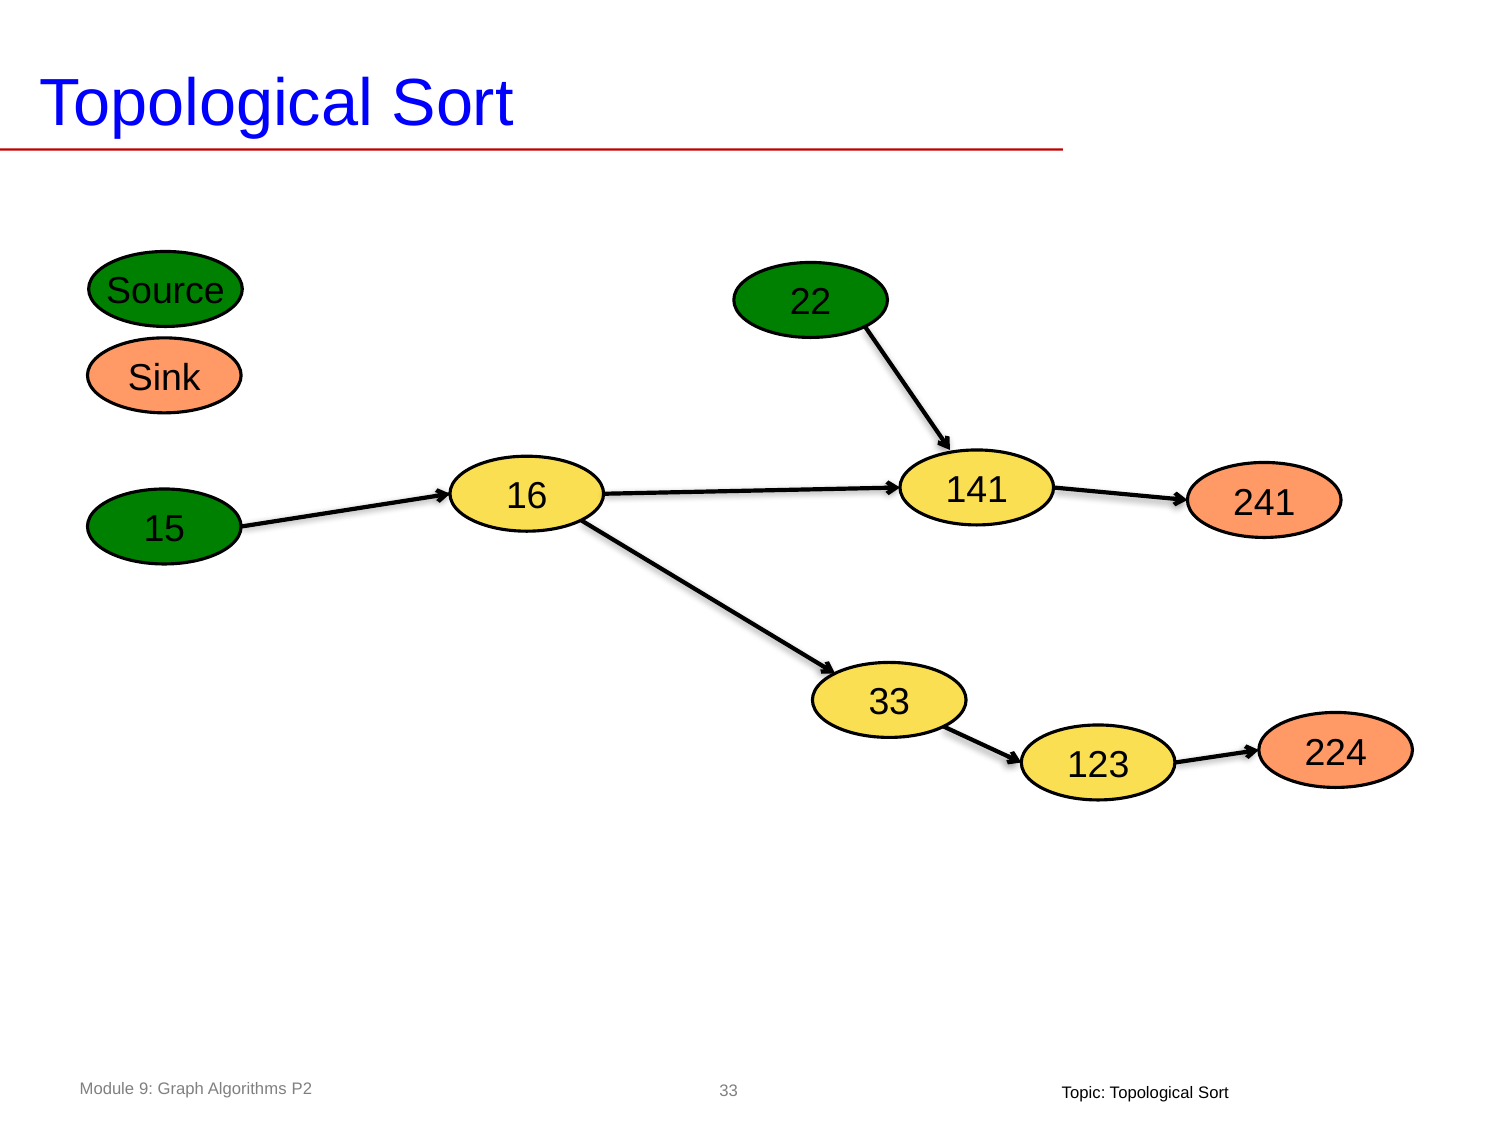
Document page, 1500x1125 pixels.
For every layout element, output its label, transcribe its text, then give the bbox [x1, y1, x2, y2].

text_box Topological Sort [29, 54, 1143, 144]
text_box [1053, 487, 1188, 501]
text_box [864, 326, 951, 451]
text_box 241 [1189, 462, 1342, 538]
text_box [603, 487, 901, 494]
text_box Source [88, 251, 243, 327]
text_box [1174, 749, 1260, 763]
text_box 224 [1259, 712, 1413, 788]
text_box 22 [733, 262, 888, 338]
text_box 123 [1023, 724, 1173, 800]
text_box Sink [87, 337, 242, 413]
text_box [240, 493, 451, 527]
text_box 141 [900, 449, 1054, 525]
text_box 16 [450, 456, 602, 532]
text_box 15 [87, 488, 239, 564]
text_box Topic: Topological Sort [1046, 1082, 1245, 1108]
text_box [580, 519, 836, 674]
text_box 33 [812, 662, 967, 738]
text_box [943, 726, 1022, 763]
